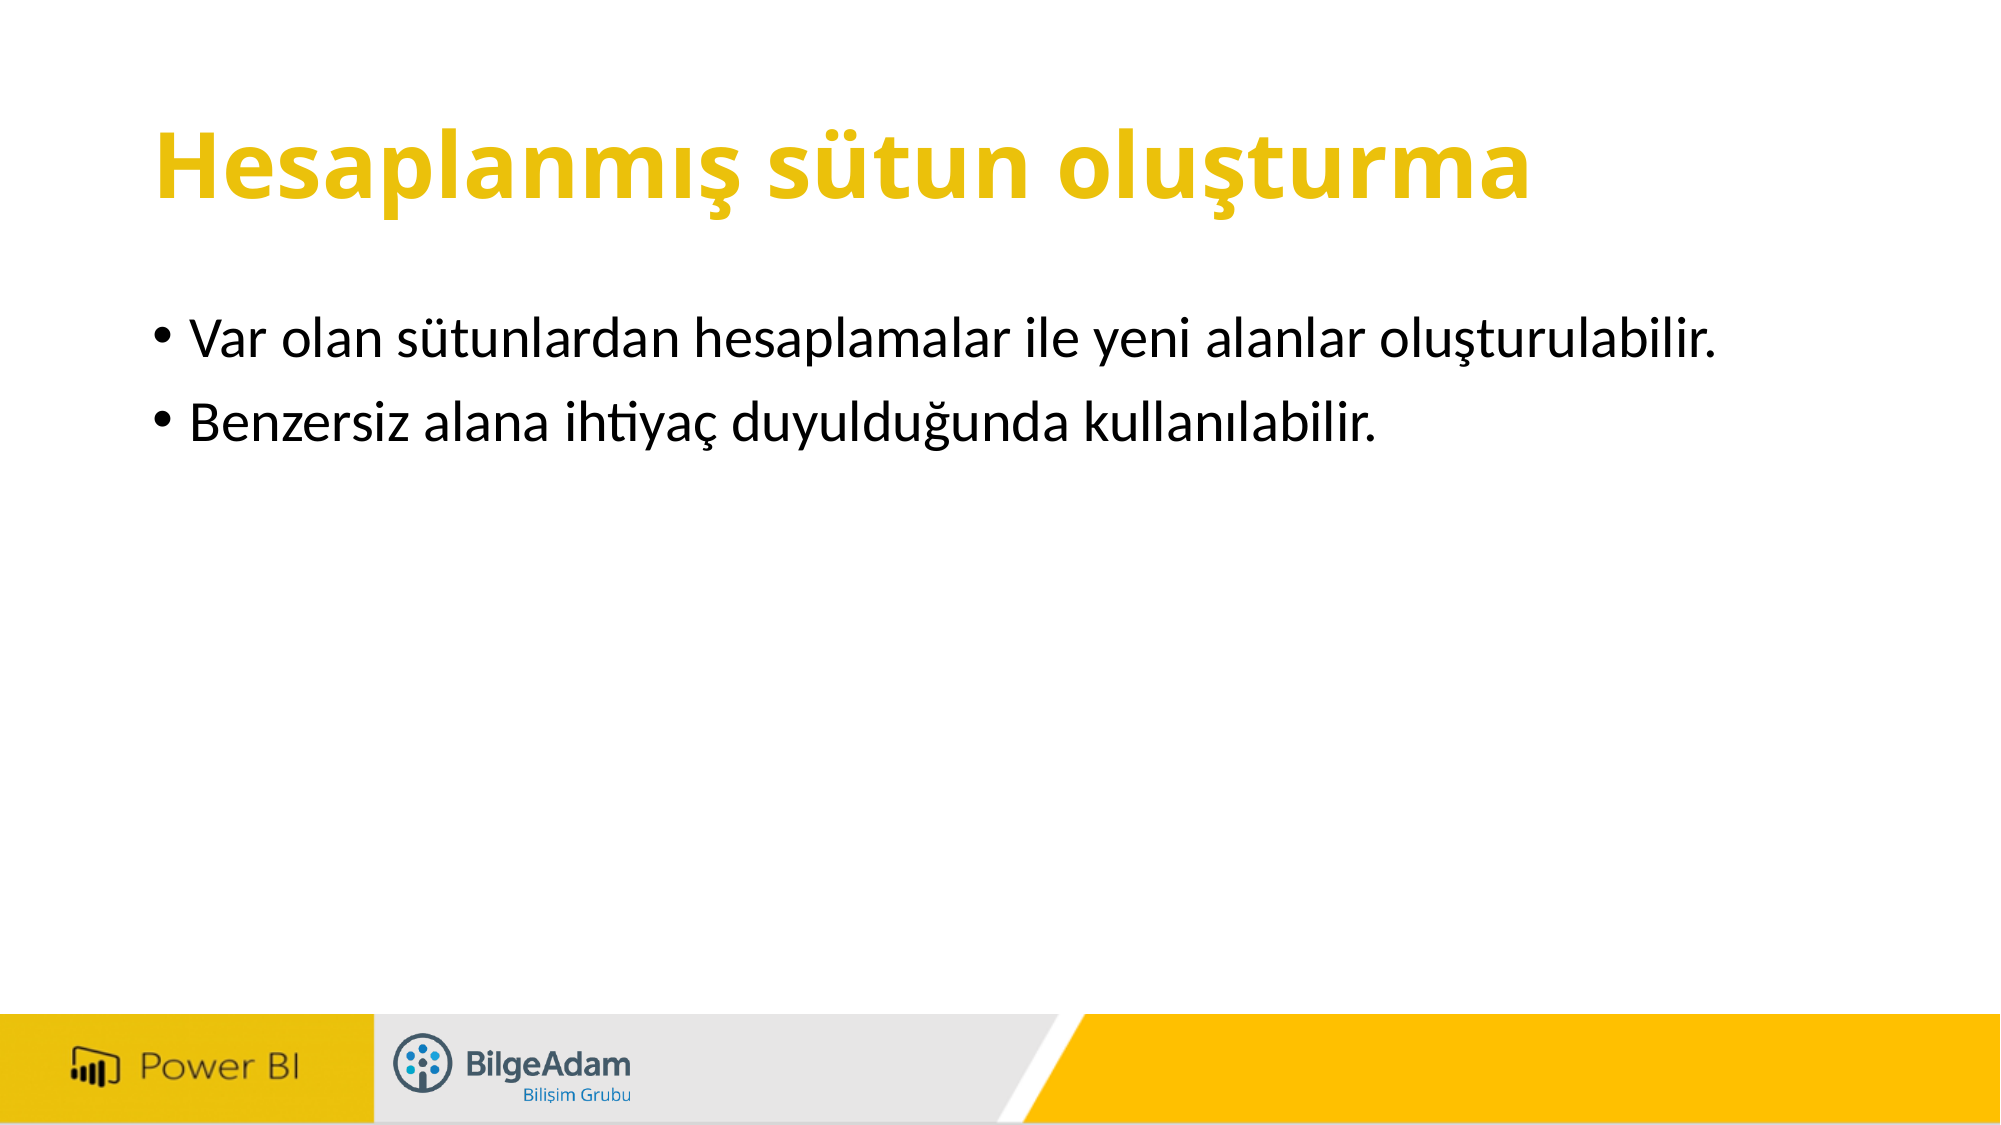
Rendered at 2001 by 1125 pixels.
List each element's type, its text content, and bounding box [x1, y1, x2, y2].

picture [0, 1014, 2000, 1125]
list Var olan sütunlardan hesaplamalar ile yeni alanlar oluşturulabilir. Benzersiz alana ihtiyaç duyulduğunda kullanılabilir. [137, 299, 1863, 993]
title Hesaplanmış sütun oluşturma [137, 59, 1863, 278]
